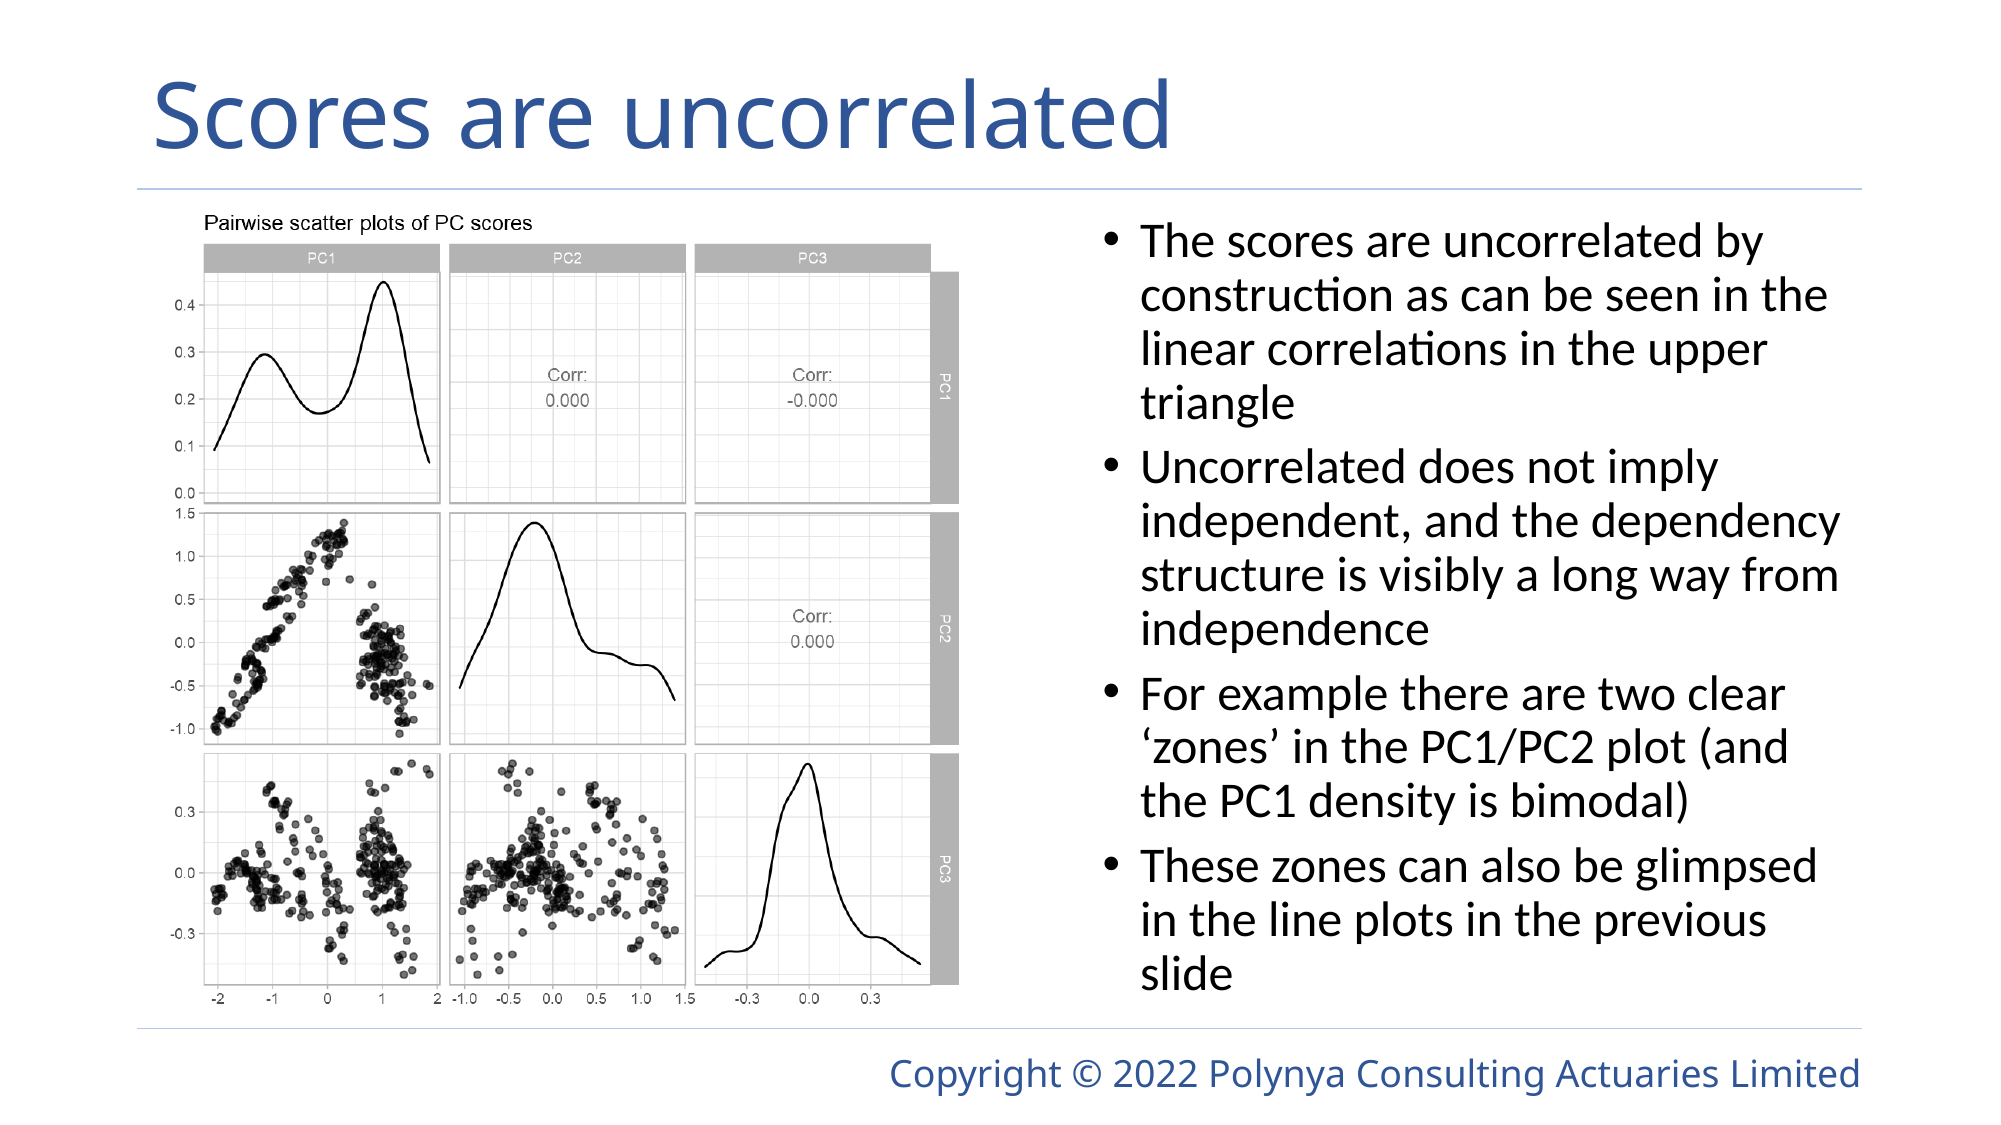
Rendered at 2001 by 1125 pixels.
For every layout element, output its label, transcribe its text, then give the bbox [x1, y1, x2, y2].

title Scores are uncorrelated [137, 59, 1863, 178]
picture [158, 206, 967, 1015]
list The scores are uncorrelated by construction as can be seen in the linear correlations in the upper triangle Uncorrelated does not imply independent, and the dependency structure is visibly a long way from independence For example there are two clear ‘zones’ in the PC1/PC2 plot (and the PC1 density is bimodal) These zones can also be glimpsed in the line plots in the previous slide [1012, 206, 1863, 1017]
